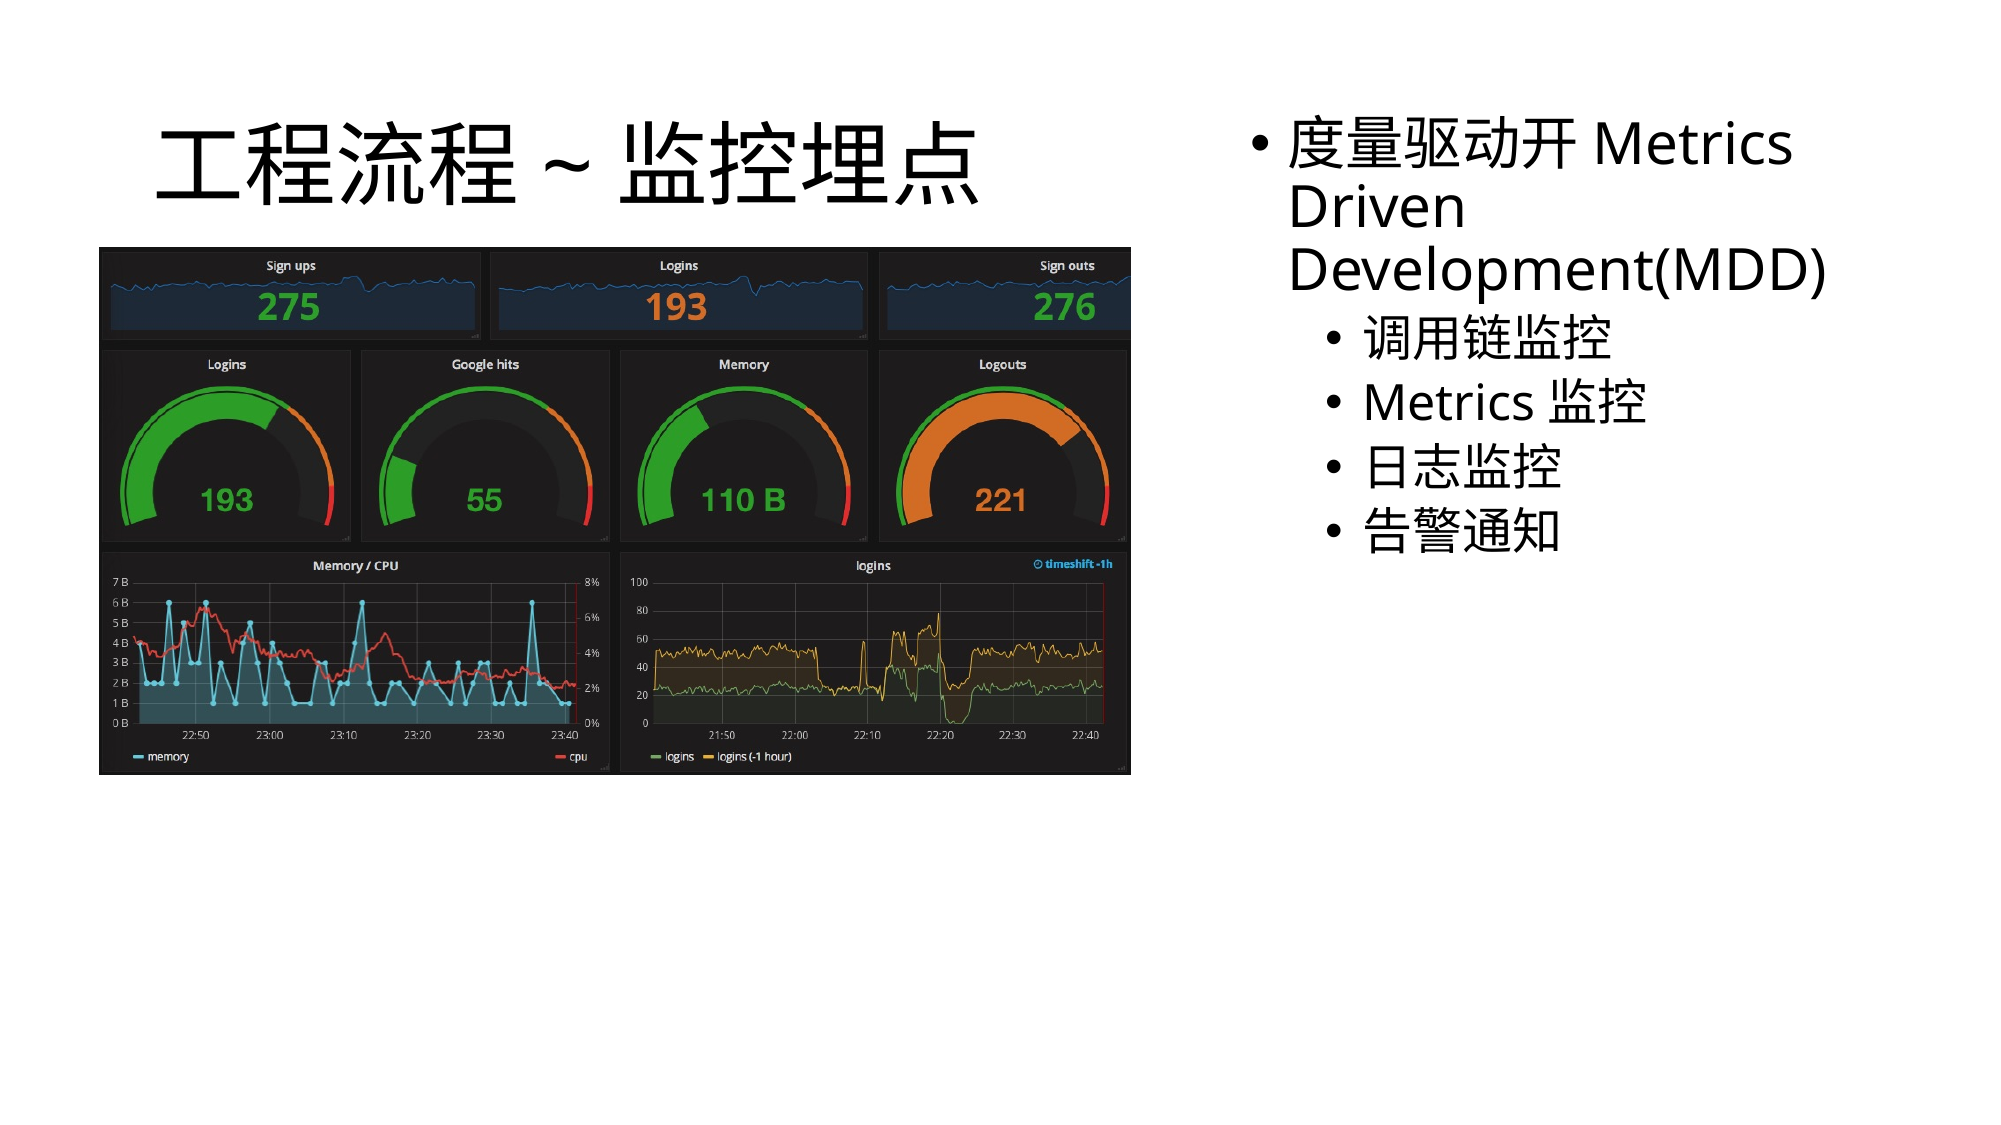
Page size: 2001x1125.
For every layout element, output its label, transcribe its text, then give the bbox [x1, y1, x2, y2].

picture [99, 247, 1131, 776]
title 工程流程~监控埋点 [137, 59, 1863, 278]
list 度量驱动开Metrics Driven Development(MDD) 调用链监控 Metrics监控 日志监控 告警通知 [1234, 106, 1980, 821]
